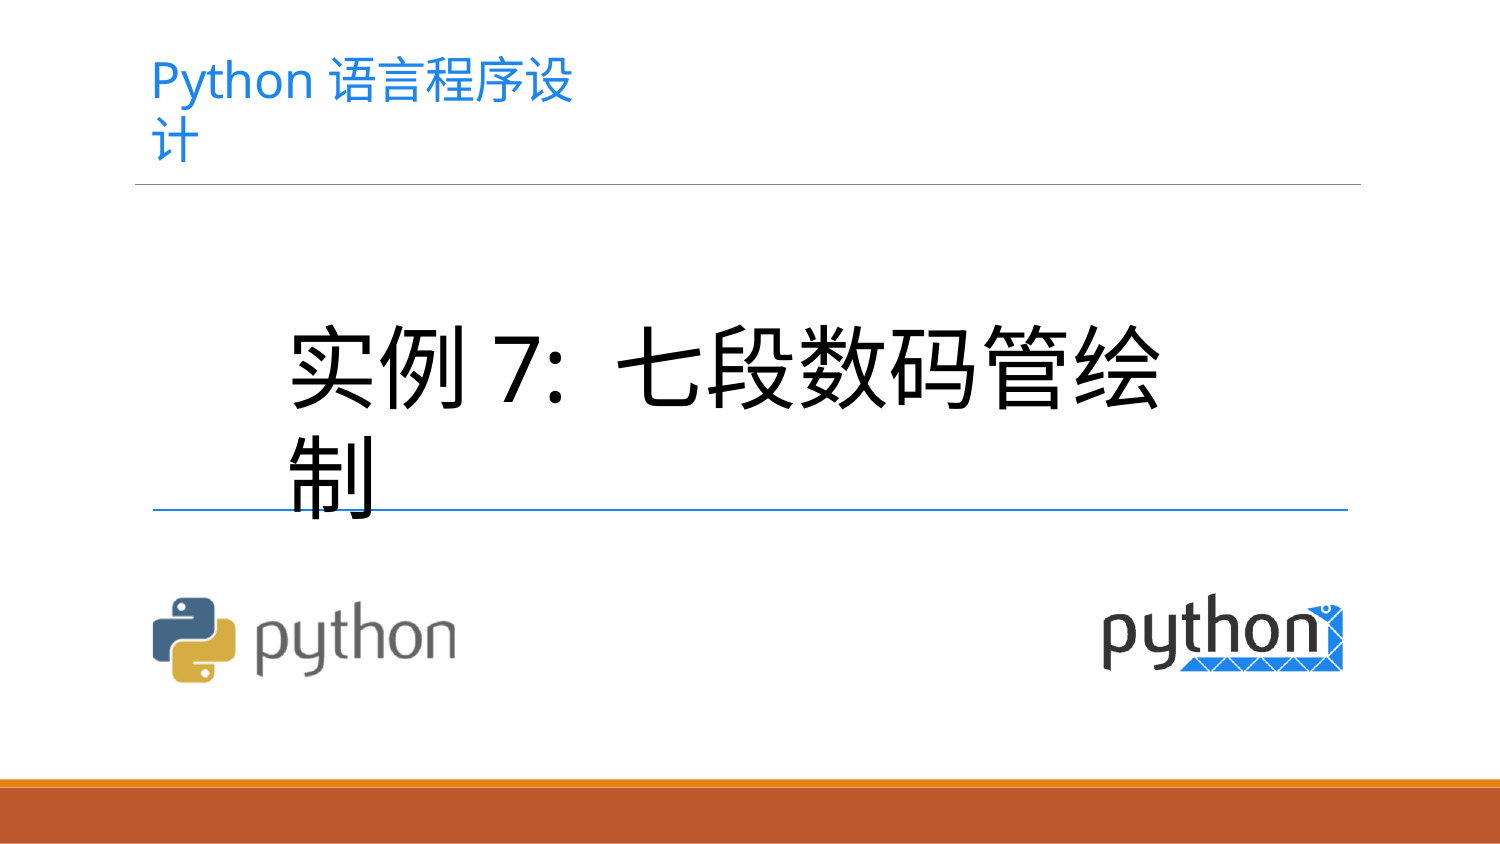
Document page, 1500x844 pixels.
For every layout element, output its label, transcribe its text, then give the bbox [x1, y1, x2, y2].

text_box 实例7: 七段数码管绘制 [283, 309, 1216, 532]
text_box [152, 595, 455, 691]
text_box [1095, 587, 1349, 676]
title Python语言程序设计 [148, 25, 622, 169]
